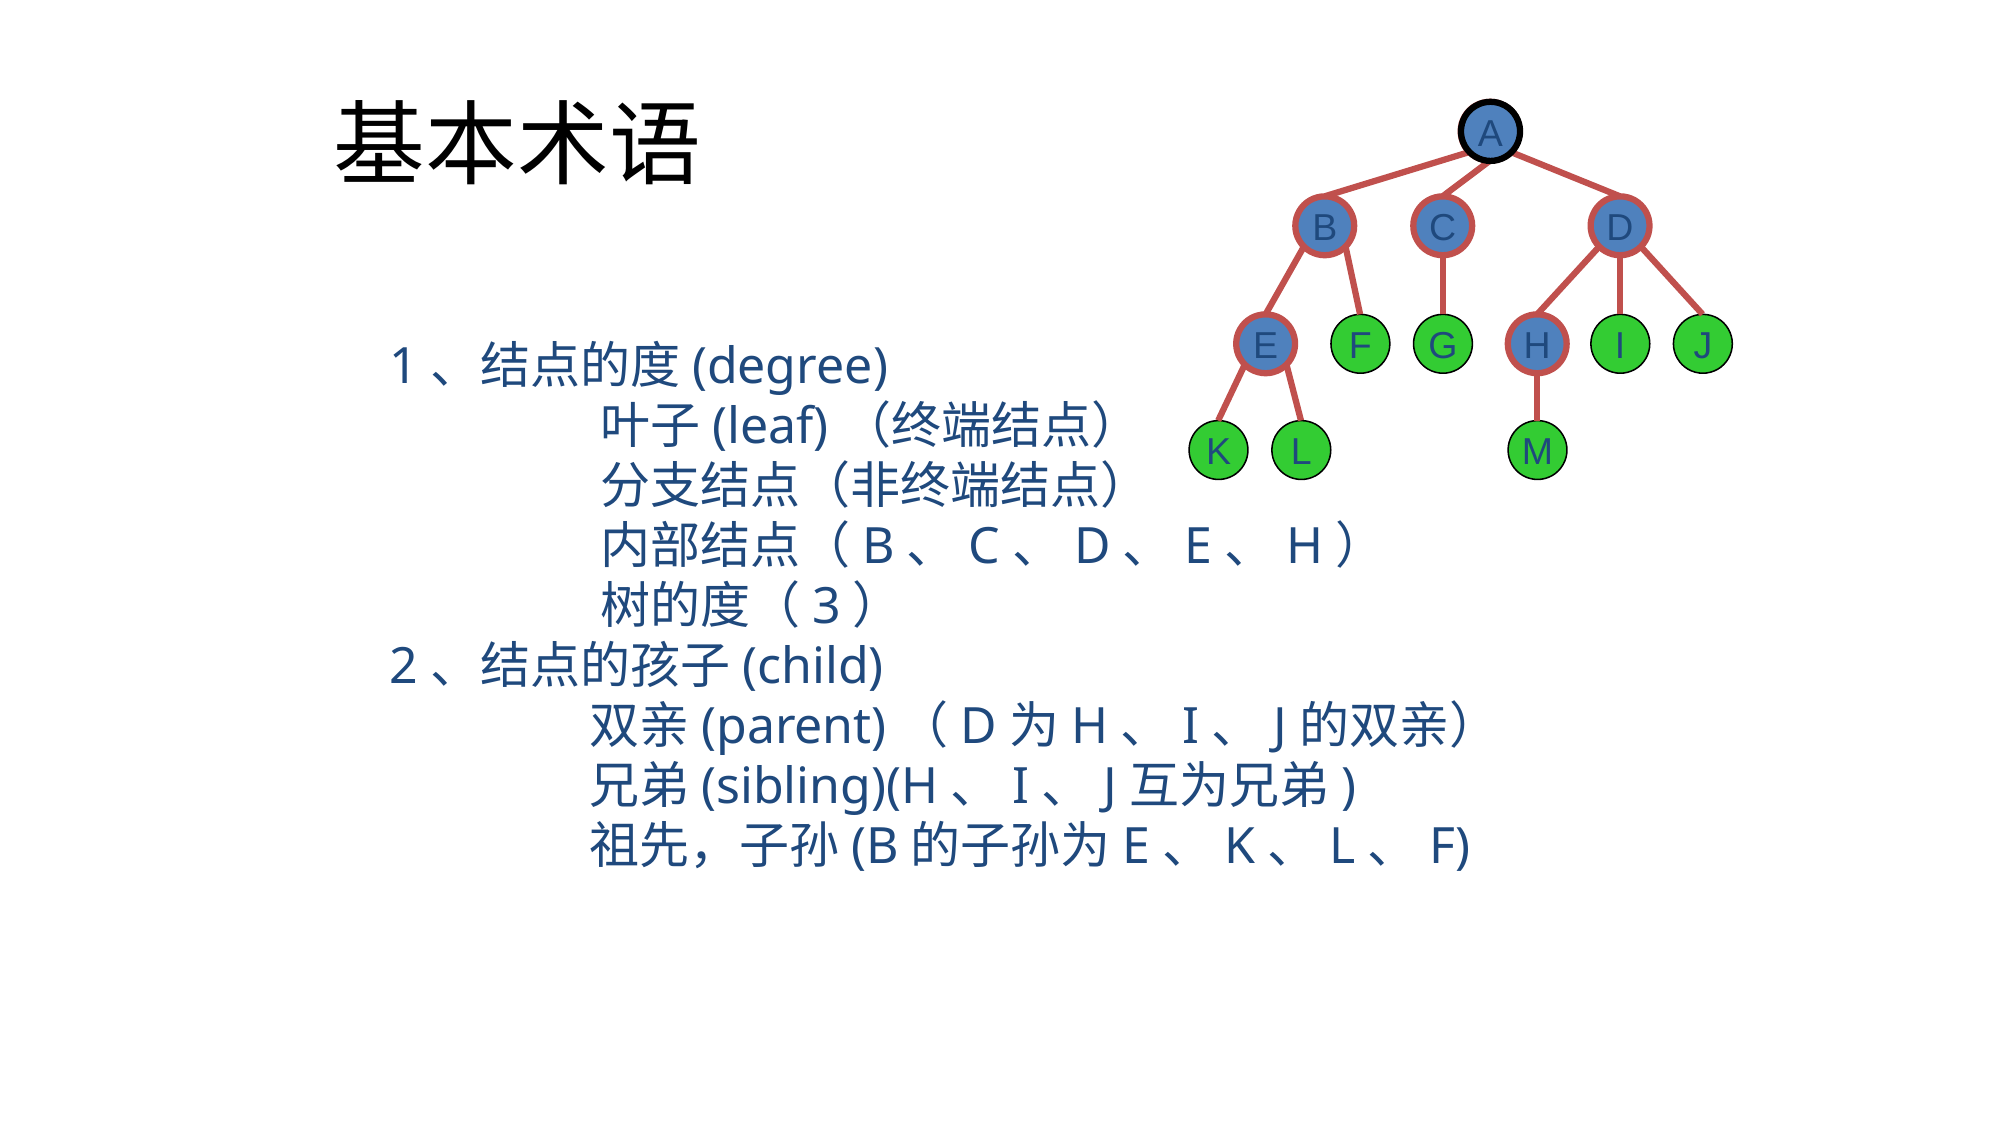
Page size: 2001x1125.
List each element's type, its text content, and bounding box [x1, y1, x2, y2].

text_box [1188, 101, 1733, 480]
text_box 1、结点的度(degree) 叶子(leaf)（终端结点） 分支结点（非终端结点） 内部结点（B、C、D、E、H） 树的度（3） 2、结点的孩子(child) 双亲(parent)（D为H、I、J的双亲） 兄弟(sibling)(H、I、J互为兄弟) 祖先，子孙(B的子孙为E、K、L、F) [374, 326, 1638, 951]
text_box 基本术语 [301, 78, 737, 203]
